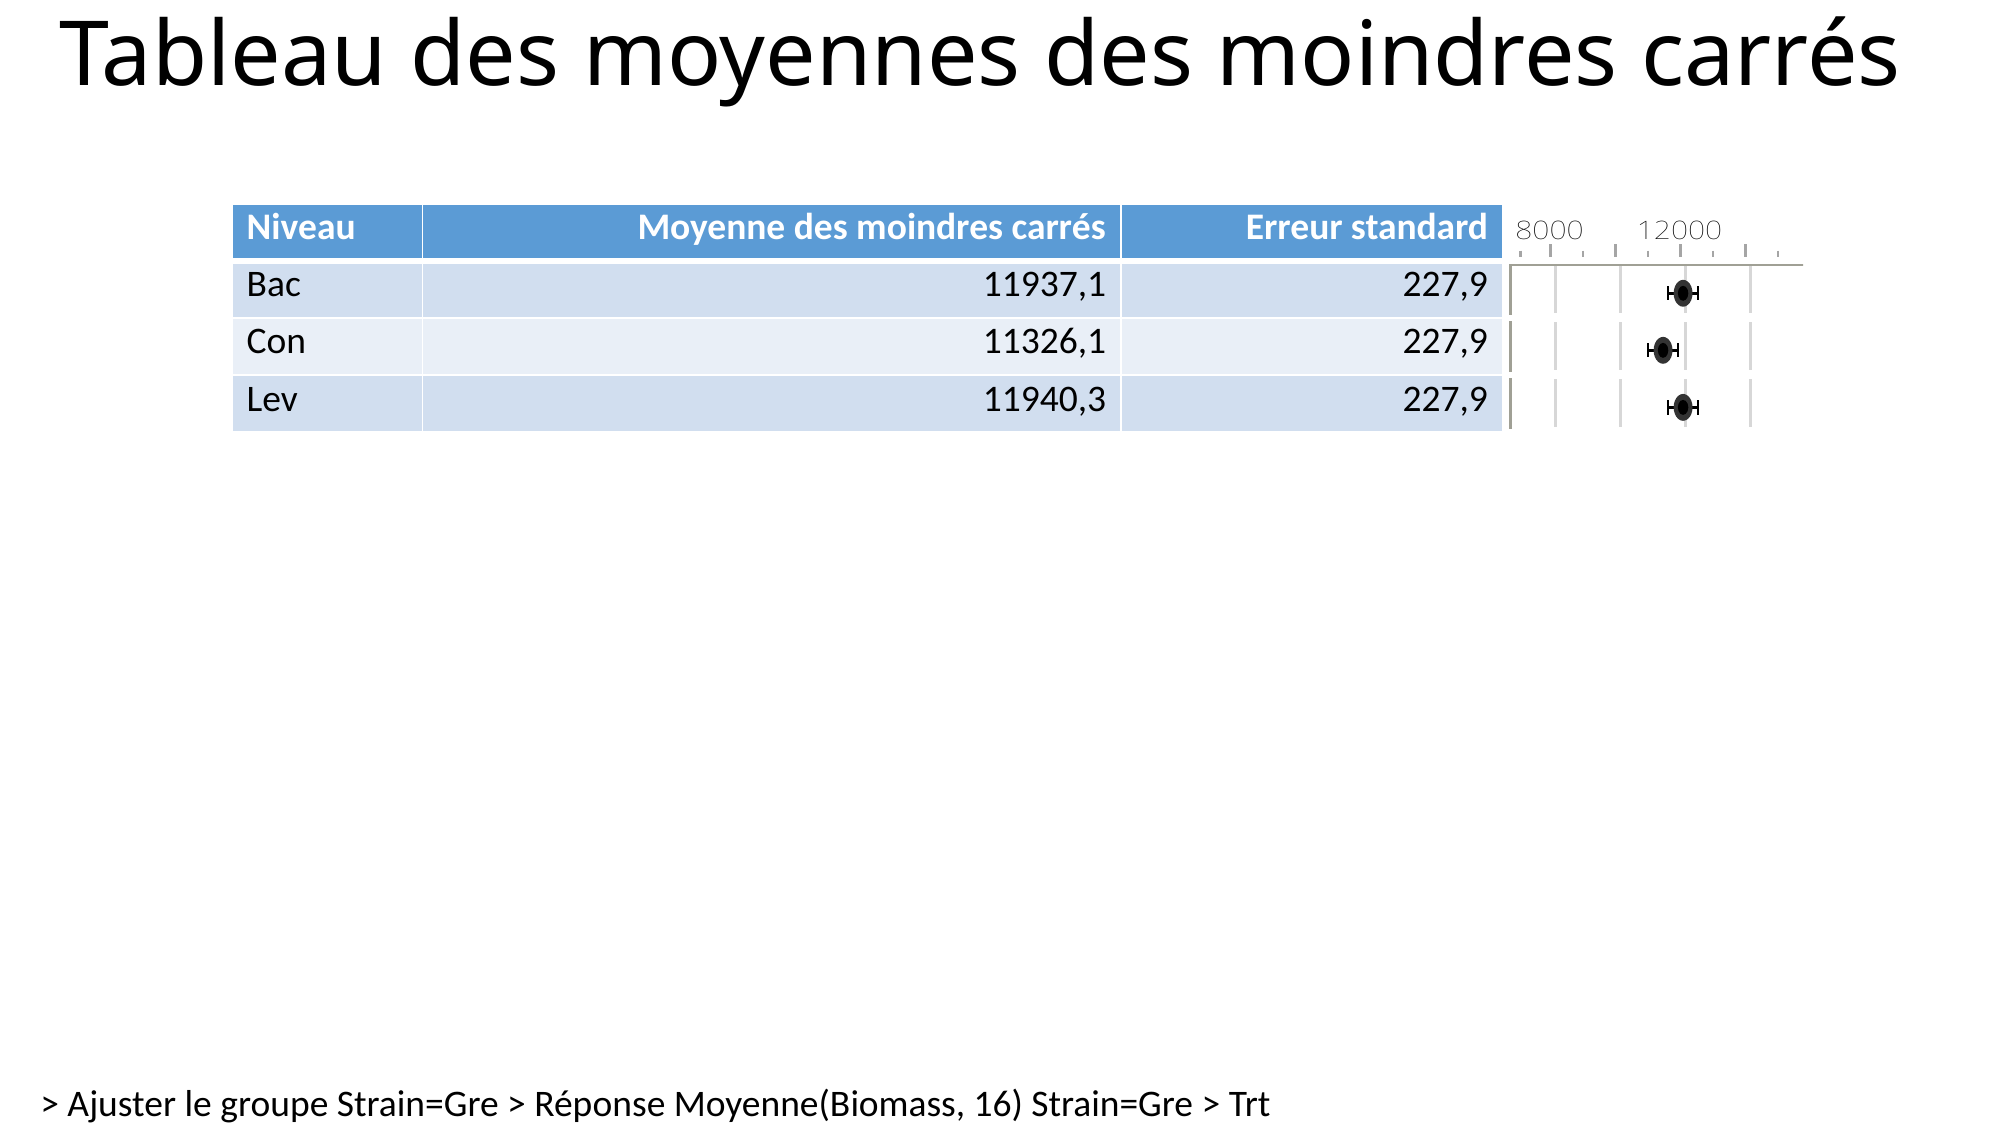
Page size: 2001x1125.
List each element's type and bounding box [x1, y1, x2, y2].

table_header [233, 205, 422, 258]
table_cell [1122, 264, 1502, 317]
table_cell [1122, 319, 1502, 374]
text_box [40, 1079, 1273, 1125]
table_cell [423, 319, 1120, 374]
table_header [1122, 205, 1502, 258]
table_cell [233, 376, 422, 431]
table_cell [1504, 264, 1805, 317]
table_cell [1504, 319, 1805, 374]
title [0, 0, 1963, 113]
table_cell [233, 264, 422, 317]
table_cell [423, 376, 1120, 431]
table_cell [423, 264, 1120, 317]
table_cell [1504, 376, 1805, 431]
table_header [1504, 205, 1805, 258]
table_header [423, 205, 1120, 258]
table_cell [233, 319, 422, 374]
table_cell [1122, 376, 1502, 431]
